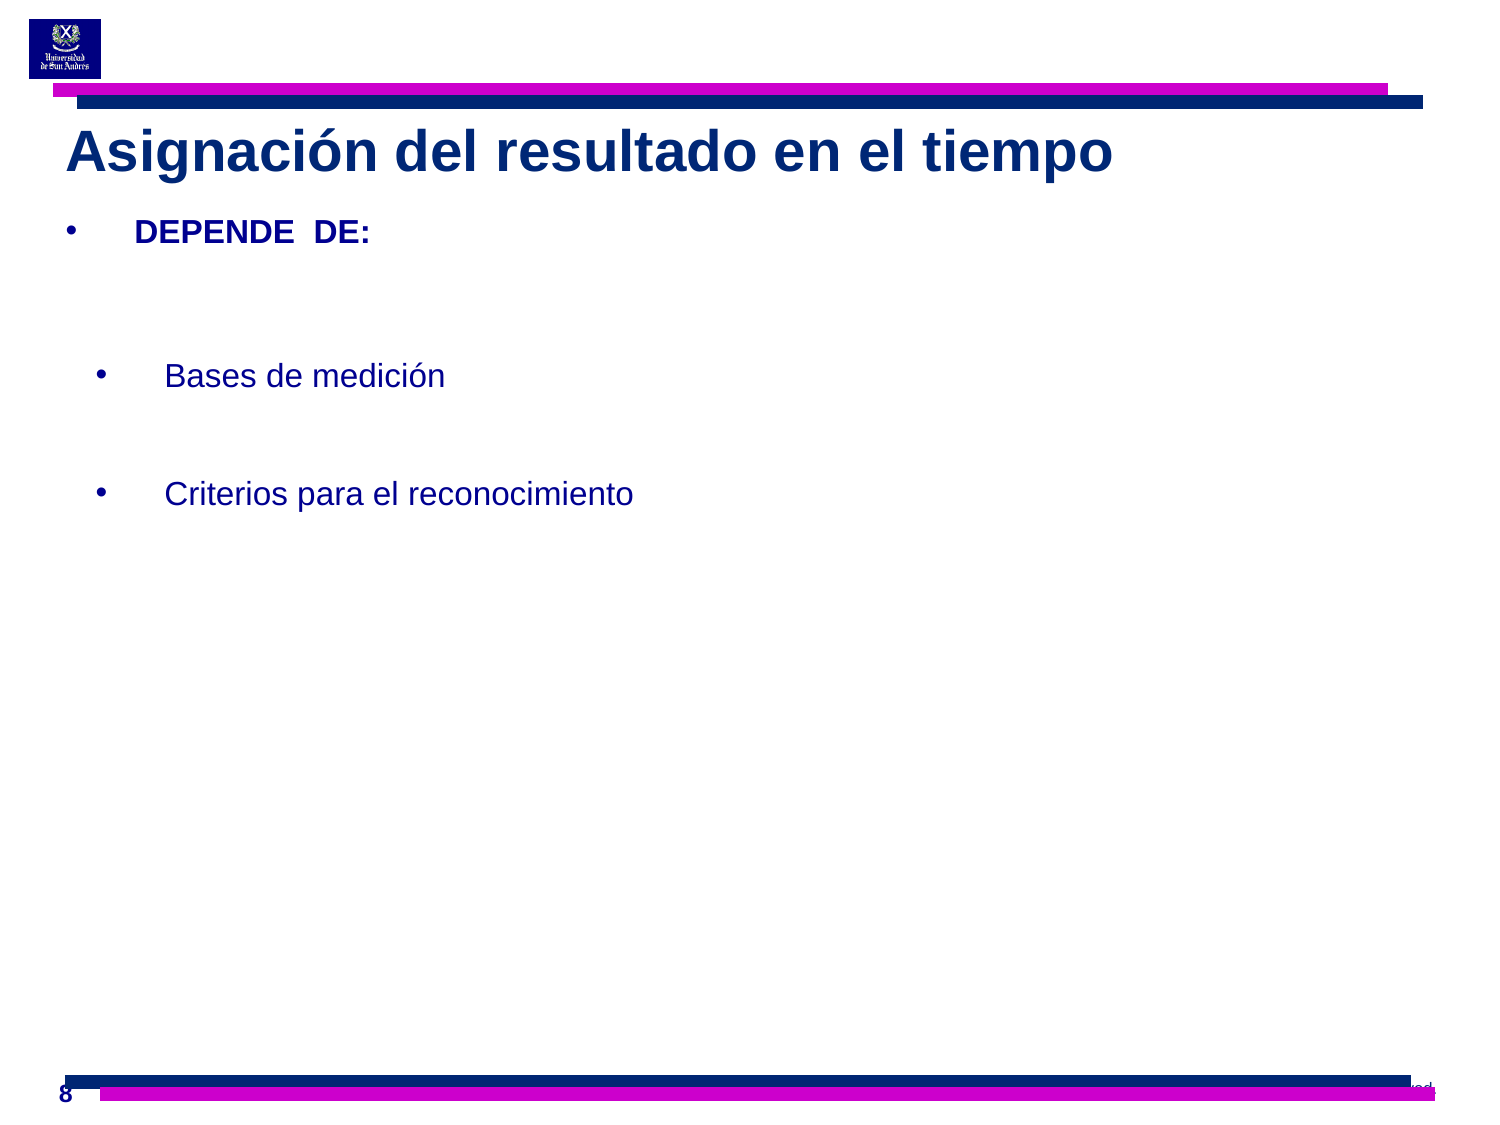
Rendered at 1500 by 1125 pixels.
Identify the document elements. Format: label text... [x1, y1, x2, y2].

slide_number 8 [59, 1077, 100, 1098]
list DEPENDE DE: Bases de medición Criterios para el reconocimiento [53, 208, 1459, 1047]
picture [29, 18, 101, 79]
title Asignación del resultado en el tiempo [64, 113, 1453, 208]
